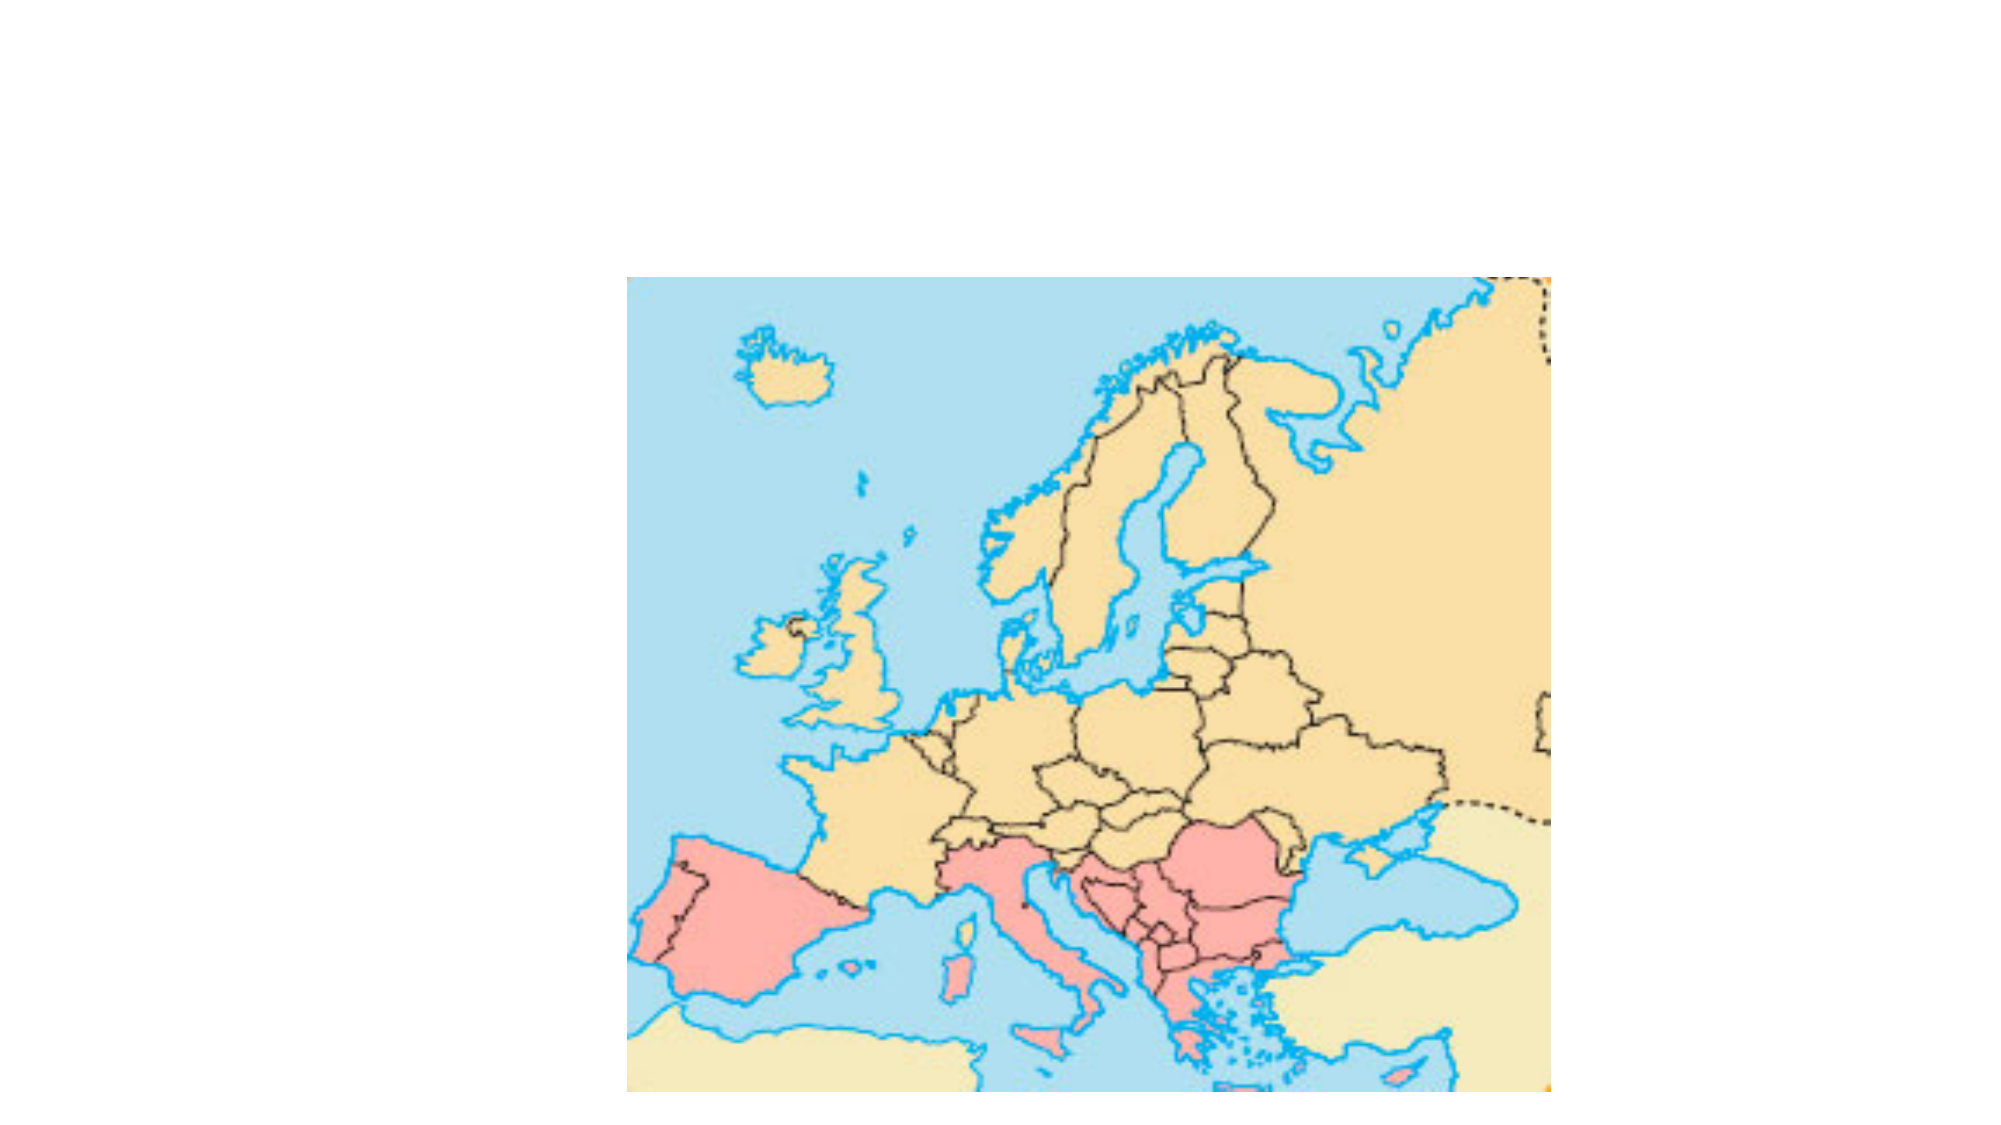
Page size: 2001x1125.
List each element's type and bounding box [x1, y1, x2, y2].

list [627, 277, 1551, 1092]
